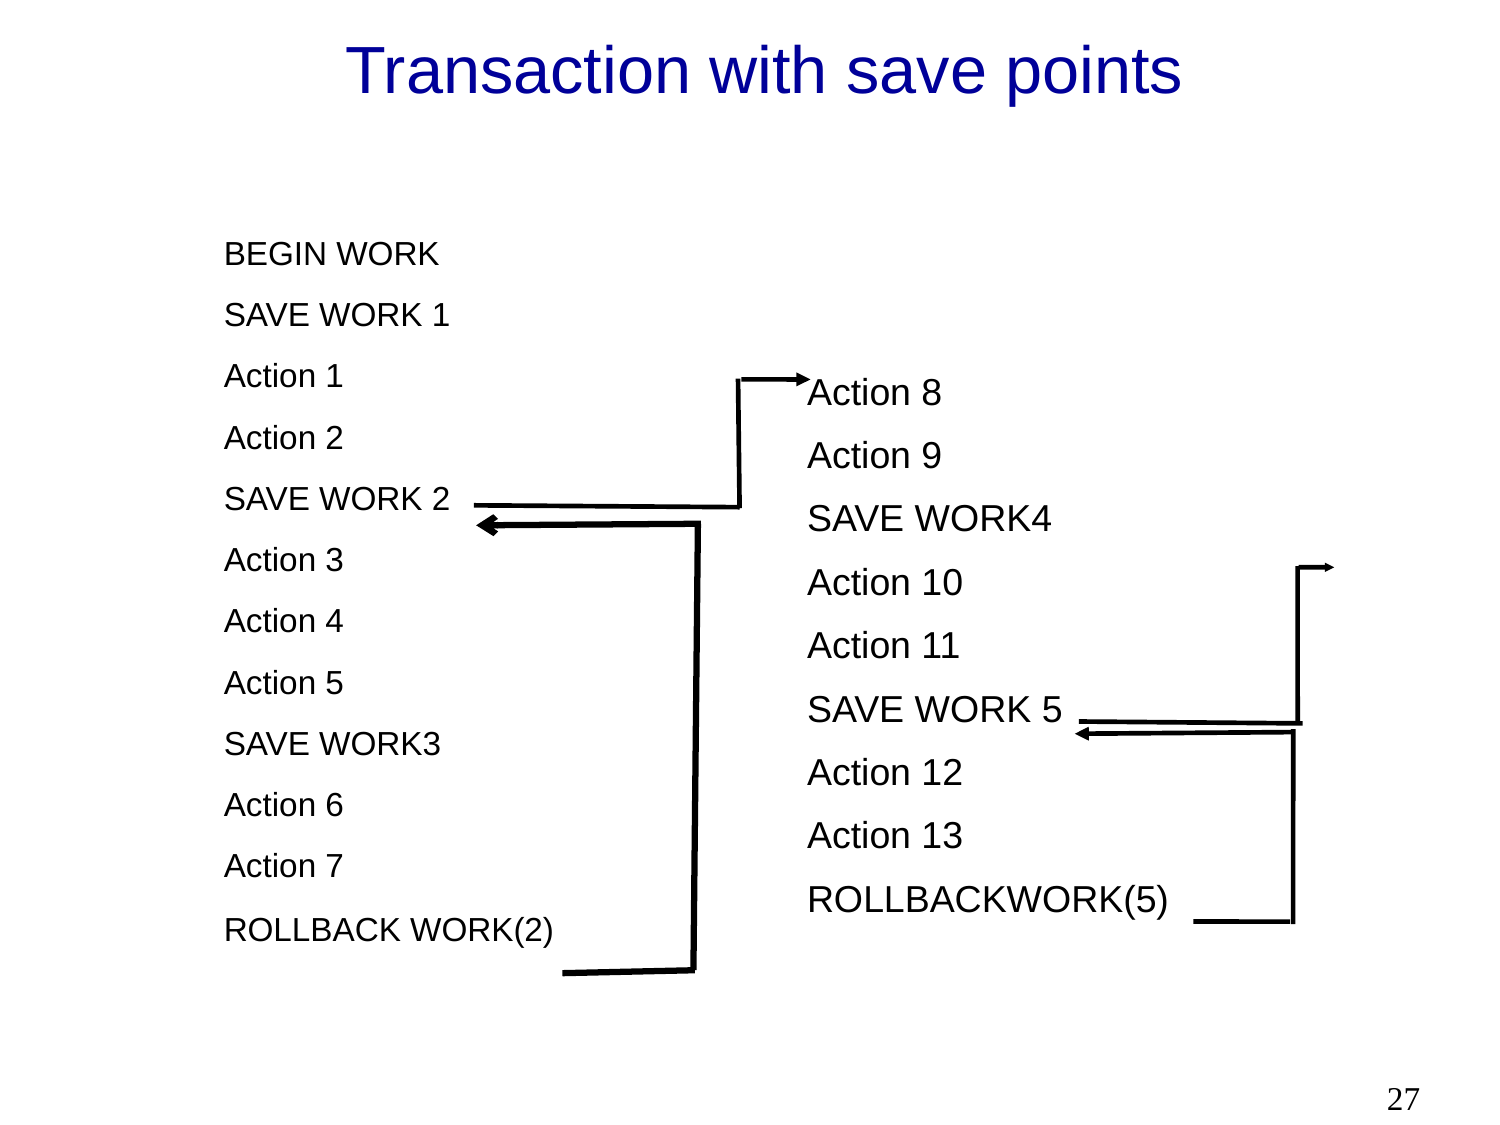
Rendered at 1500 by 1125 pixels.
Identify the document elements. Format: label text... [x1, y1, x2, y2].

text_box BEGIN WORK SAVE WORK 1 Action 1 Action 2 SAVE WORK 2 Action 3 Action 4 Action 5 SAVE WORK3 Action 6 Action 7 ROLLBACK WORK(2) [208, 220, 726, 958]
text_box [706, 683, 867, 815]
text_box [475, 379, 811, 508]
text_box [1074, 728, 1294, 925]
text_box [1081, 566, 1335, 724]
text_box Action 8 Action 9 SAVE WORK4 Action 10 Action 11 SAVE WORK 5 Action 12 Action 13 ROLLBACKWORK(5) [792, 360, 1359, 927]
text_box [406, 683, 470, 815]
title Transaction with save points [127, 32, 1403, 136]
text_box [475, 523, 702, 974]
